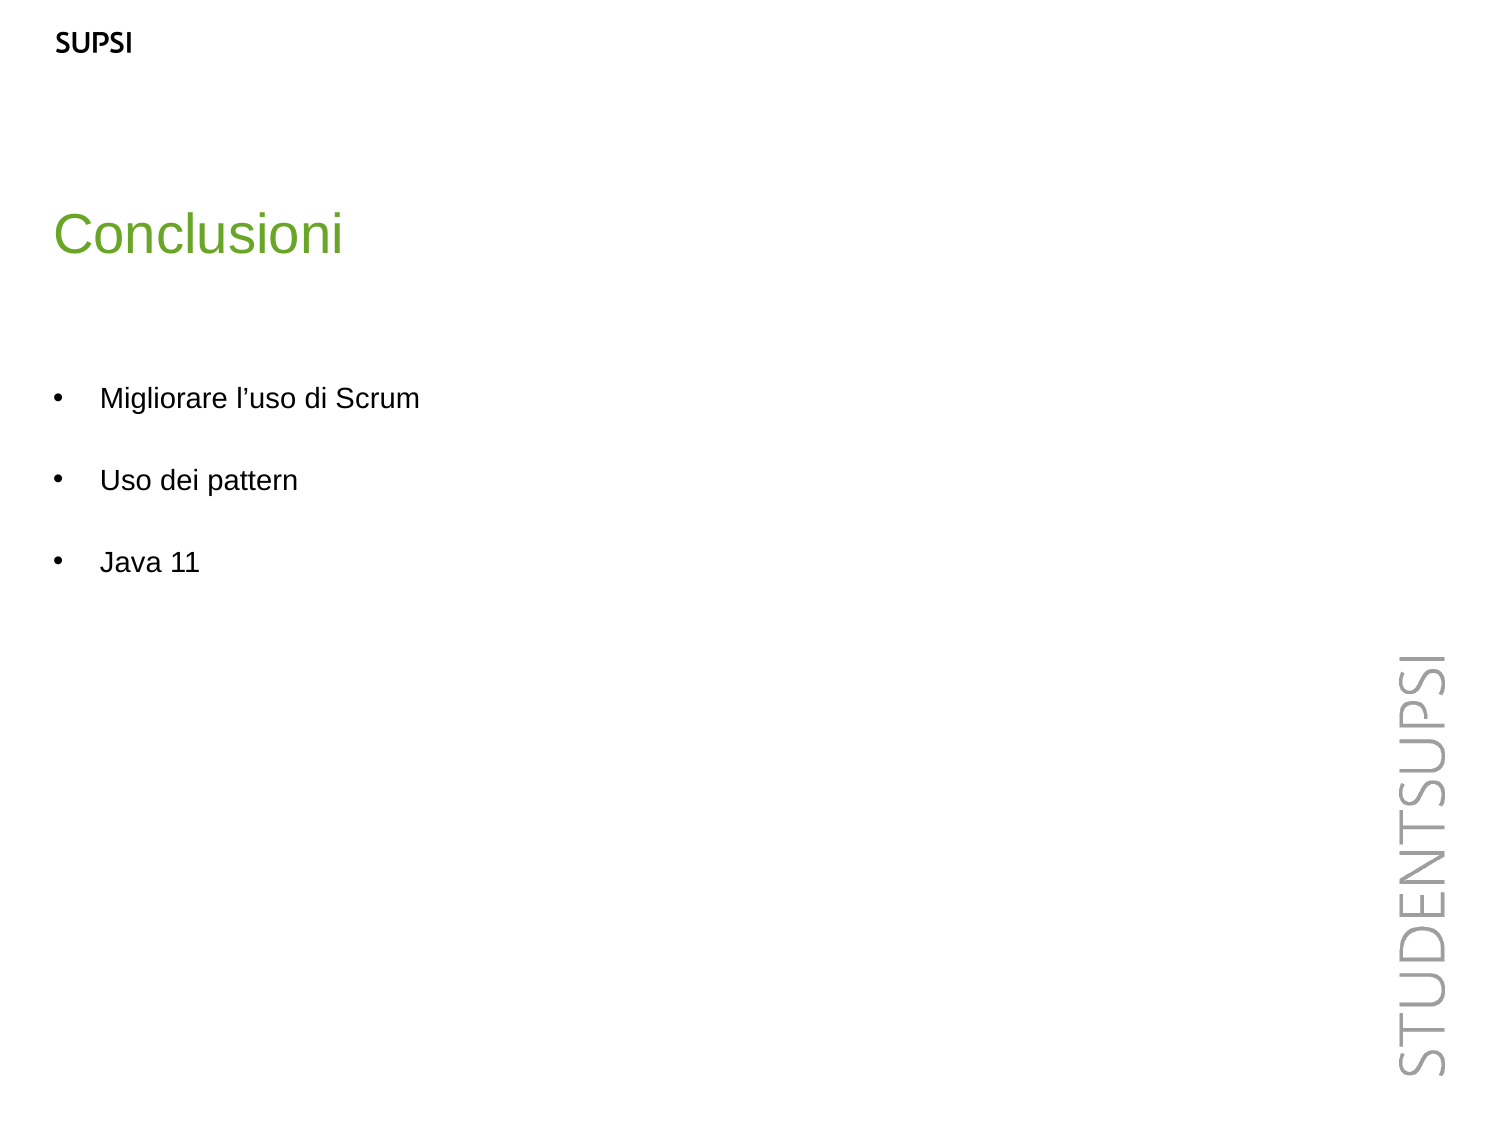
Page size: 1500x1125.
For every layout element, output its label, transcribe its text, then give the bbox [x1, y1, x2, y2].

picture [56, 30, 134, 53]
list Conclusioni [53, 197, 1341, 350]
list Migliorare l’uso di Scrum Uso dei pattern Java 11 [53, 379, 1105, 1077]
picture [1399, 657, 1445, 1076]
